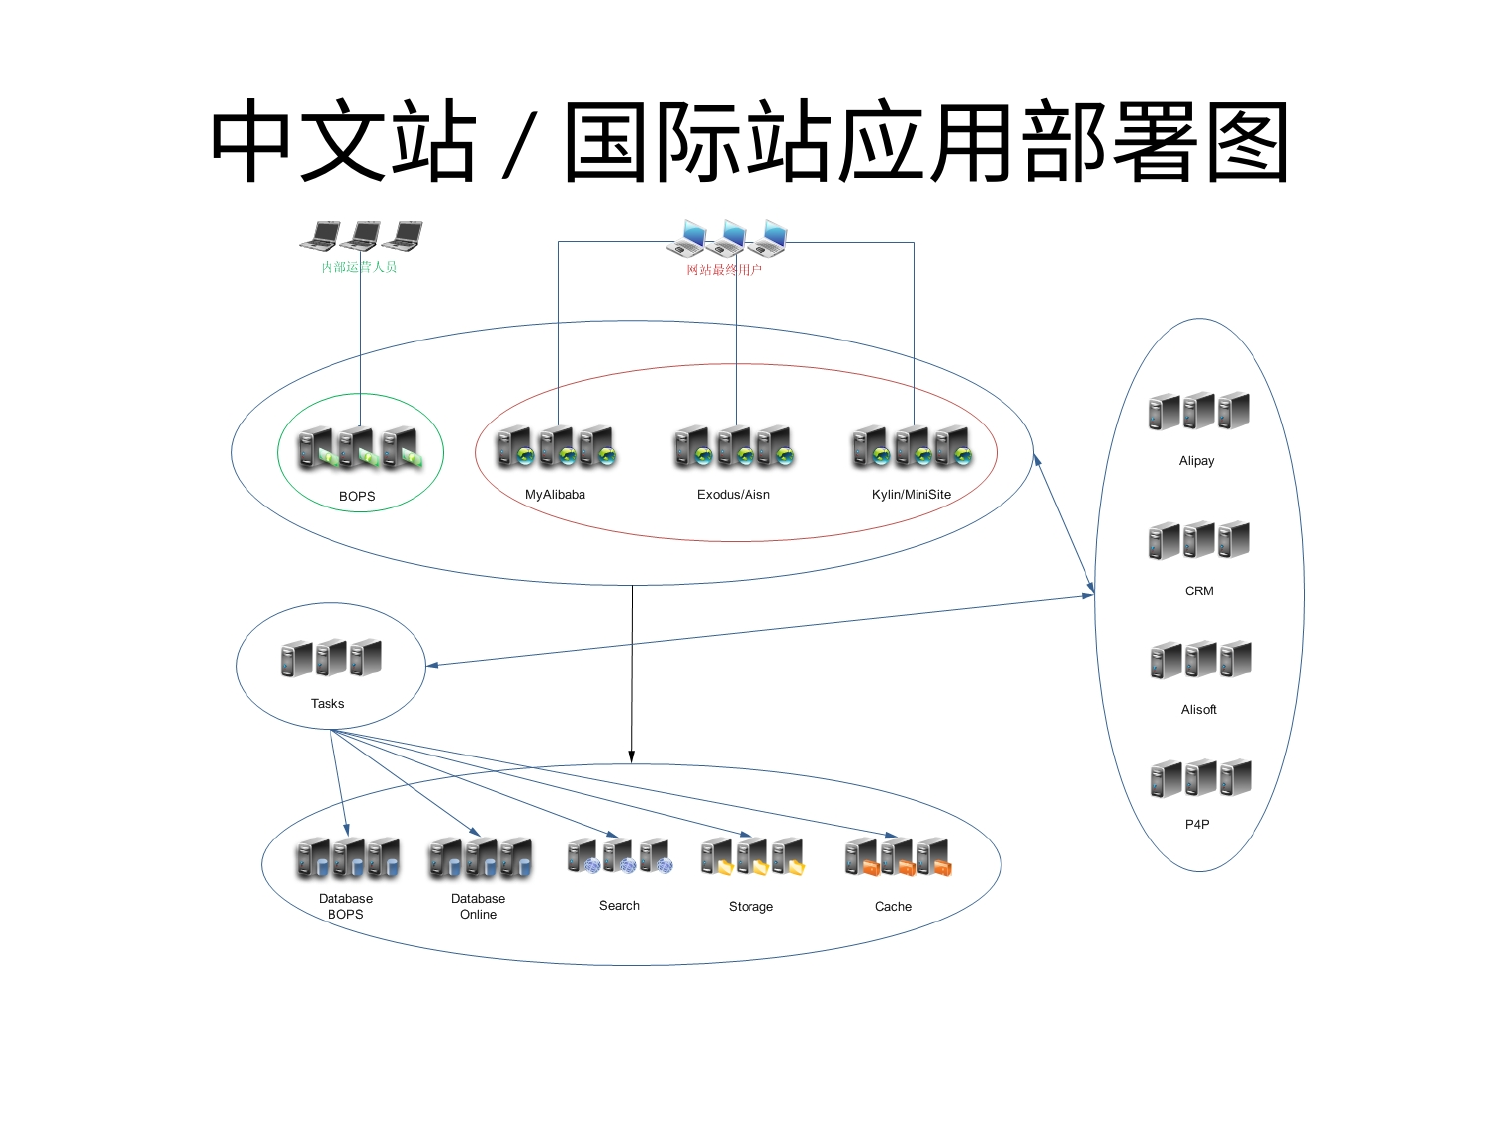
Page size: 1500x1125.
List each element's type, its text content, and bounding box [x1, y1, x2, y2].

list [163, 175, 1337, 1006]
title 中文站/国际站应用部署图 [75, 45, 1425, 233]
